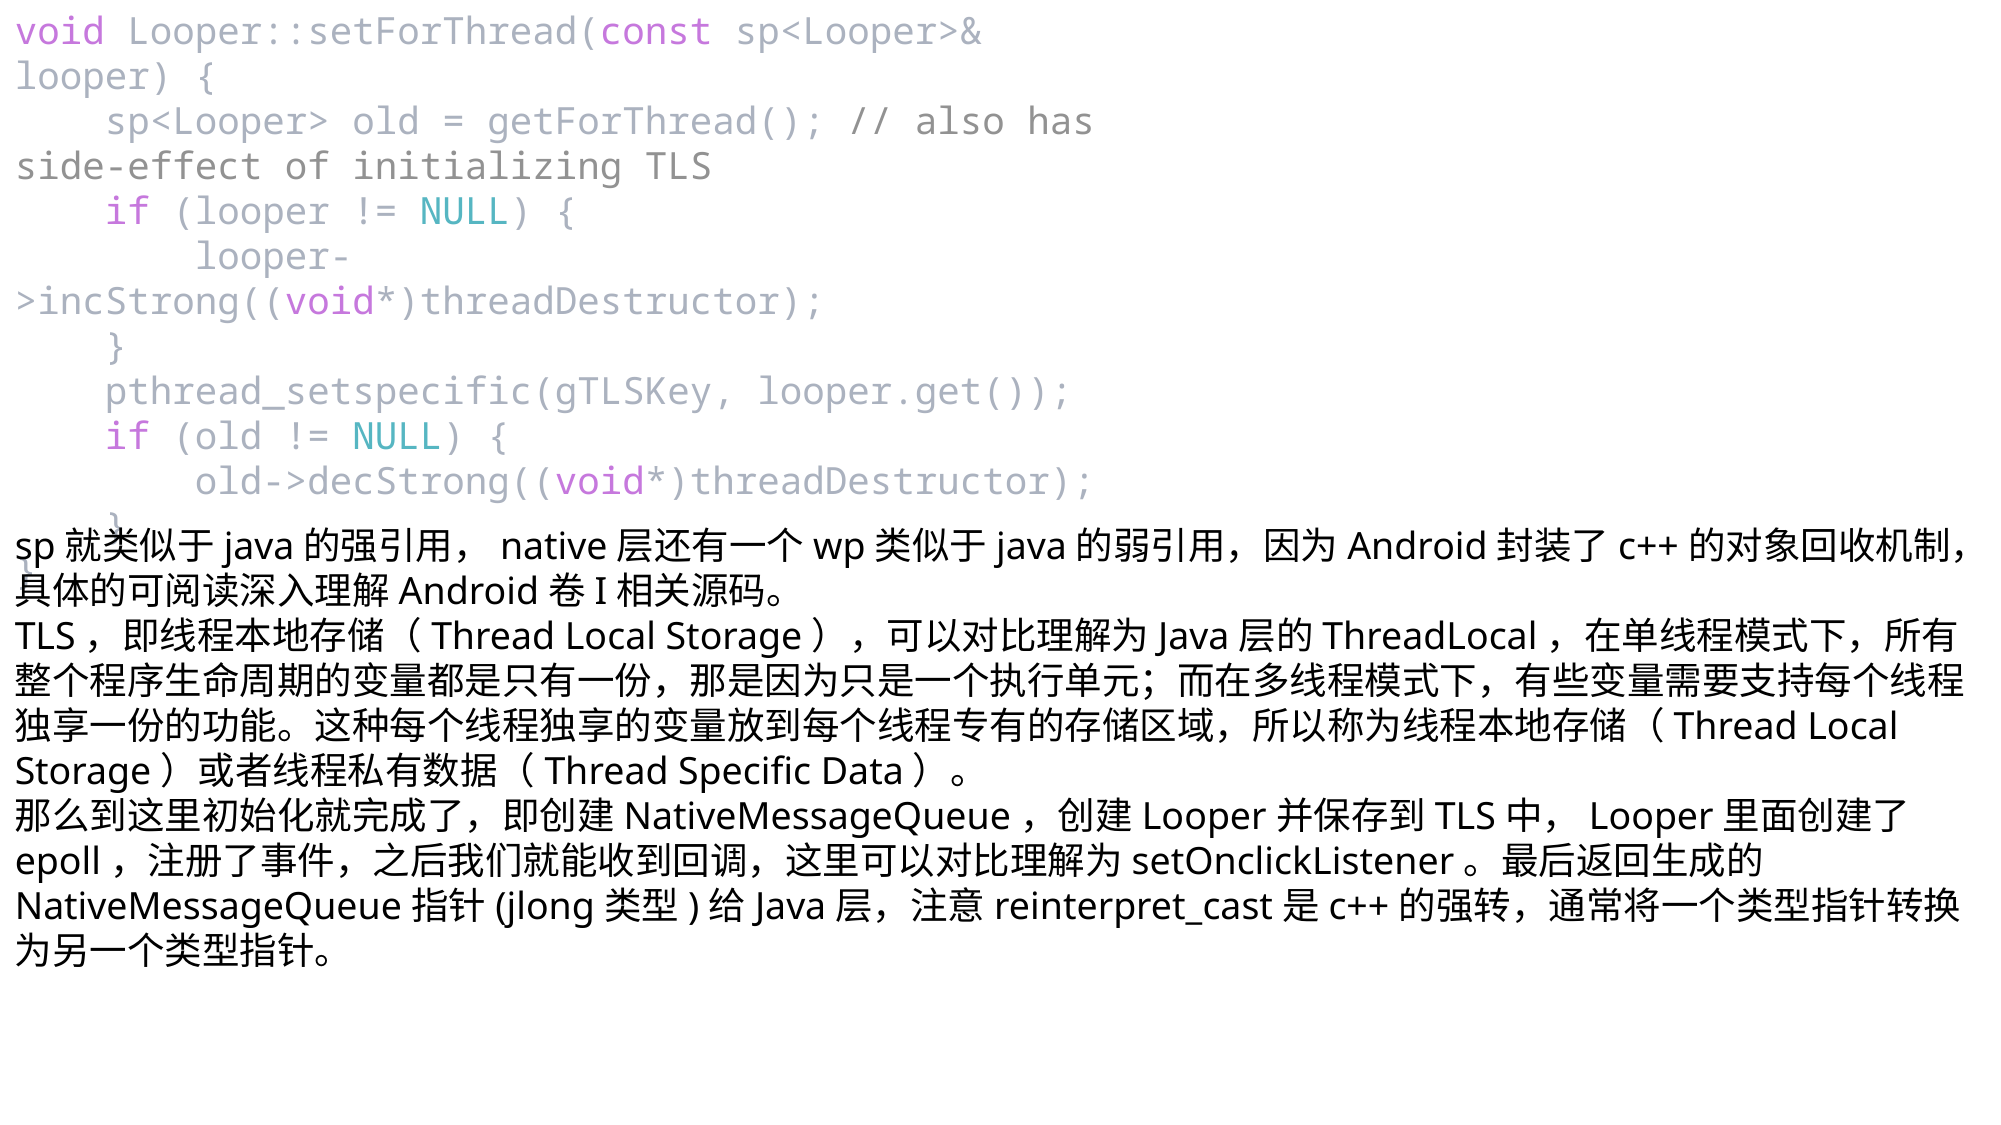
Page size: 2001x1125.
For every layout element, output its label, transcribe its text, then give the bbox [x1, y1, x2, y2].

text_box void Looper::setForThread(const sp<Looper>& looper) { sp<Looper> old = getForThread(); // also has side-effect of initializing TLS if (looper != NULL) { looper->incStrong((void*)threadDestructor); } pthread_setspecific(gTLSKey, looper.get()); if (old != NULL) { old->decStrong((void*)threadDestructor); } } [0, 0, 1150, 514]
text_box sp就类似于java的强引用，native层还有一个wp类似于java的弱引用，因为Android封装了c++的对象回收机制，具体的可阅读深入理解Android卷I相关源码。 TLS，即线程本地存储（Thread Local Storage），可以对比理解为Java层的ThreadLocal，在单线程模式下，所有整个程序生命周期的变量都是只有一份，那是因为只是一个执行单元；而在多线程模式下，有些变量需要支持每个线程独享一份的功能。这种每个线程独享的变量放到每个线程专有的存储区域，所以称为线程本地存储（Thread Local Storage）或者线程私有数据（Thread Specific Data）。 那么到这里初始化就完成了，即创建NativeMessageQueue，创建Looper并保存到TLS中，Looper里面创建了epoll，注册了事件，之后我们就能收到回调，这里可以对比理解为setOnclickListener。最后返回生成的NativeMessageQueue指针(jlong类型)给Java层，注意reinterpret_cast是c++的强转，通常将一个类型指针转换为另一个类型指针。 [0, 514, 2000, 980]
